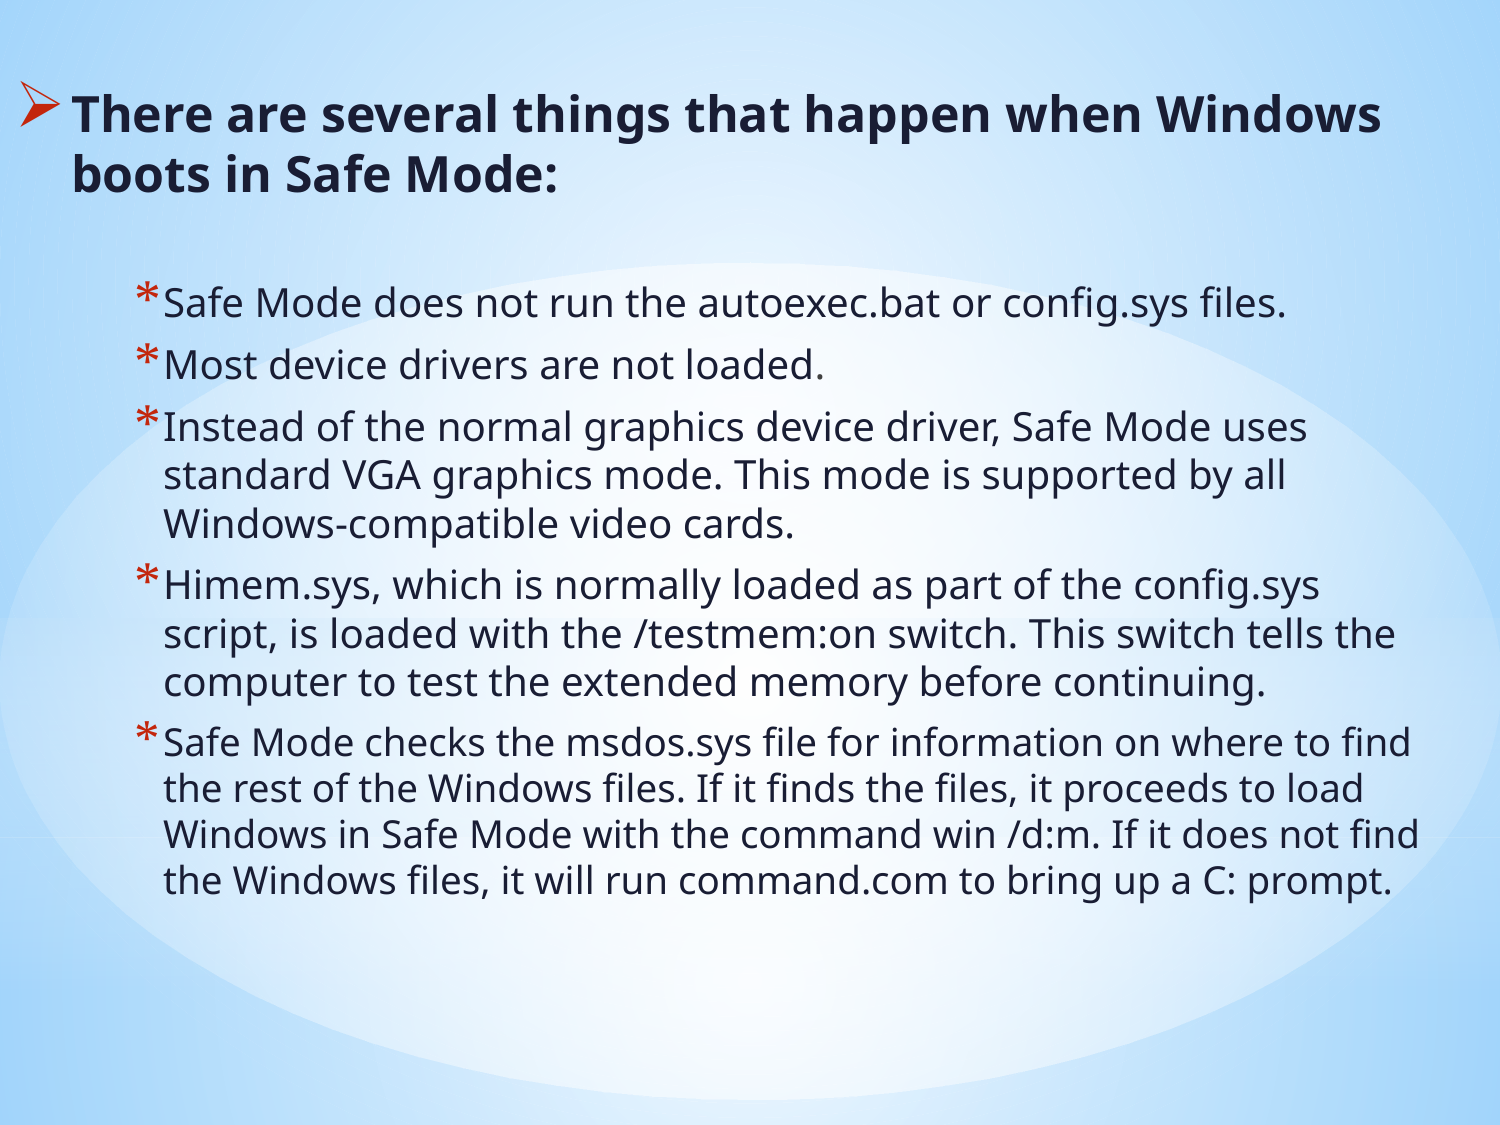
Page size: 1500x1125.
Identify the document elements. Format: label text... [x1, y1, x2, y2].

list Safe Mode does not run the autoexec.bat or config.sys files. Most device drivers are not loaded. Instead of the normal graphics device driver, Safe Mode uses standard VGA graphics mode. This mode is supported by all Windows-compatible video cards. Himem.sys, which is normally loaded as part of the config.sys script, is loaded with the /testmem:on switch. This switch tells the computer to test the extended memory before continuing. Safe Mode checks the msdos.sys file for information on where to find the rest of the Windows files. If it finds the files, it proceeds to load Windows in Safe Mode with the command win /d:m. If it does not find the Windows files, it will run command.com to bring up a C: prompt. [112, 270, 1443, 950]
title There are several things that happen when Windows boots in Safe Mode: [0, 75, 1461, 230]
